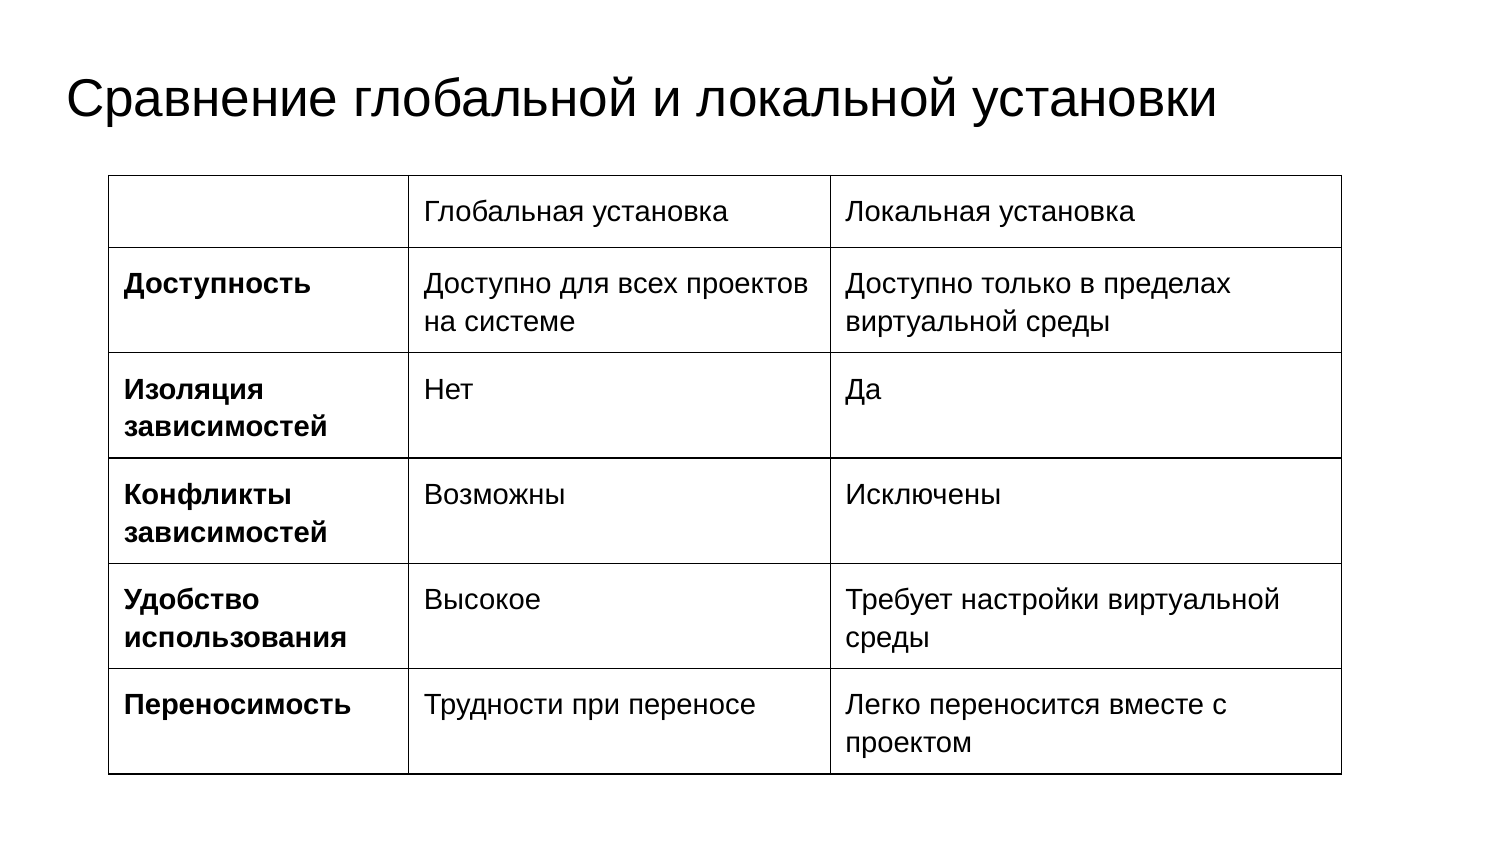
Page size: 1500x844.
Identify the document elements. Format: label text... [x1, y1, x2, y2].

table_cell Конфликты зависимостей [109, 459, 408, 563]
table_cell Требует настройки виртуальной среды [831, 564, 1341, 668]
table_cell Доступность [109, 248, 408, 352]
table_header Локальная установка [831, 176, 1341, 247]
table_cell Легко переносится вместе с проектом [831, 669, 1341, 773]
table_cell Изоляция зависимостей [109, 353, 408, 457]
table_cell Возможны [409, 459, 830, 563]
table_cell Трудности при переносе [409, 669, 830, 773]
table_cell Исключены [831, 459, 1341, 563]
table_header Глобальная установка [409, 176, 830, 247]
table_cell Высокое [409, 564, 830, 668]
table_cell Нет [409, 353, 830, 457]
title Сравнение глобальной и локальной установки [51, 48, 1449, 142]
table_cell Доступно для всех проектов на системе [409, 248, 830, 352]
table_cell Удобство использования [109, 564, 408, 668]
table_header [109, 176, 408, 247]
table_cell Доступно только в пределах виртуальной среды [831, 248, 1341, 352]
table_cell Да [831, 353, 1341, 457]
table_cell Переносимость [109, 669, 408, 773]
